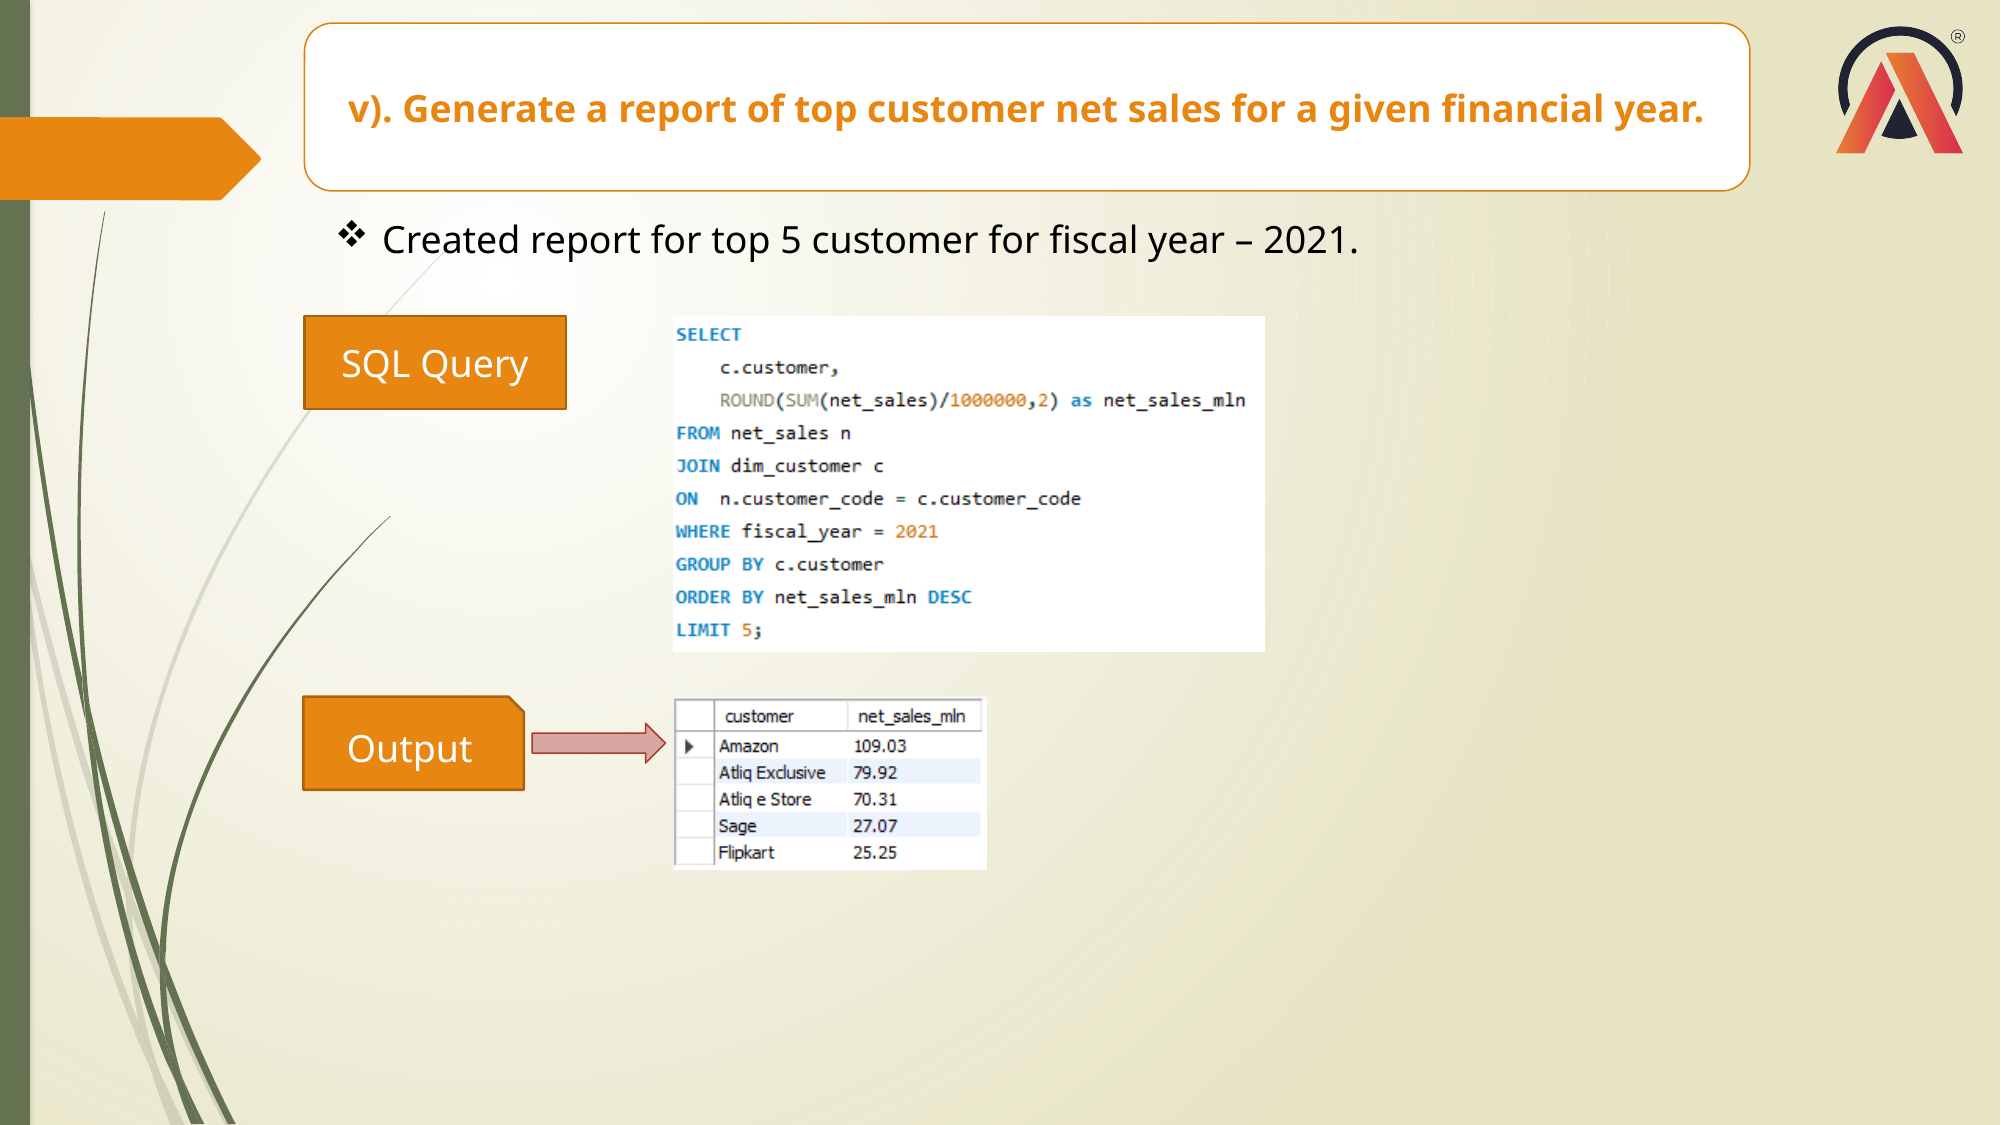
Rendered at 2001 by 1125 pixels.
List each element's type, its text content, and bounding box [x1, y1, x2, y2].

text_box Created report for top 5 customer for fiscal year – 2021. [320, 208, 1376, 269]
text_box v). Generate a report of top customer net sales for a given financial year. [303, 22, 1751, 192]
picture [673, 315, 1265, 653]
text_box [531, 722, 667, 764]
picture [673, 696, 987, 871]
text_box SQL Query [303, 315, 567, 410]
picture [1833, 22, 1969, 155]
text_box Output [302, 695, 526, 792]
